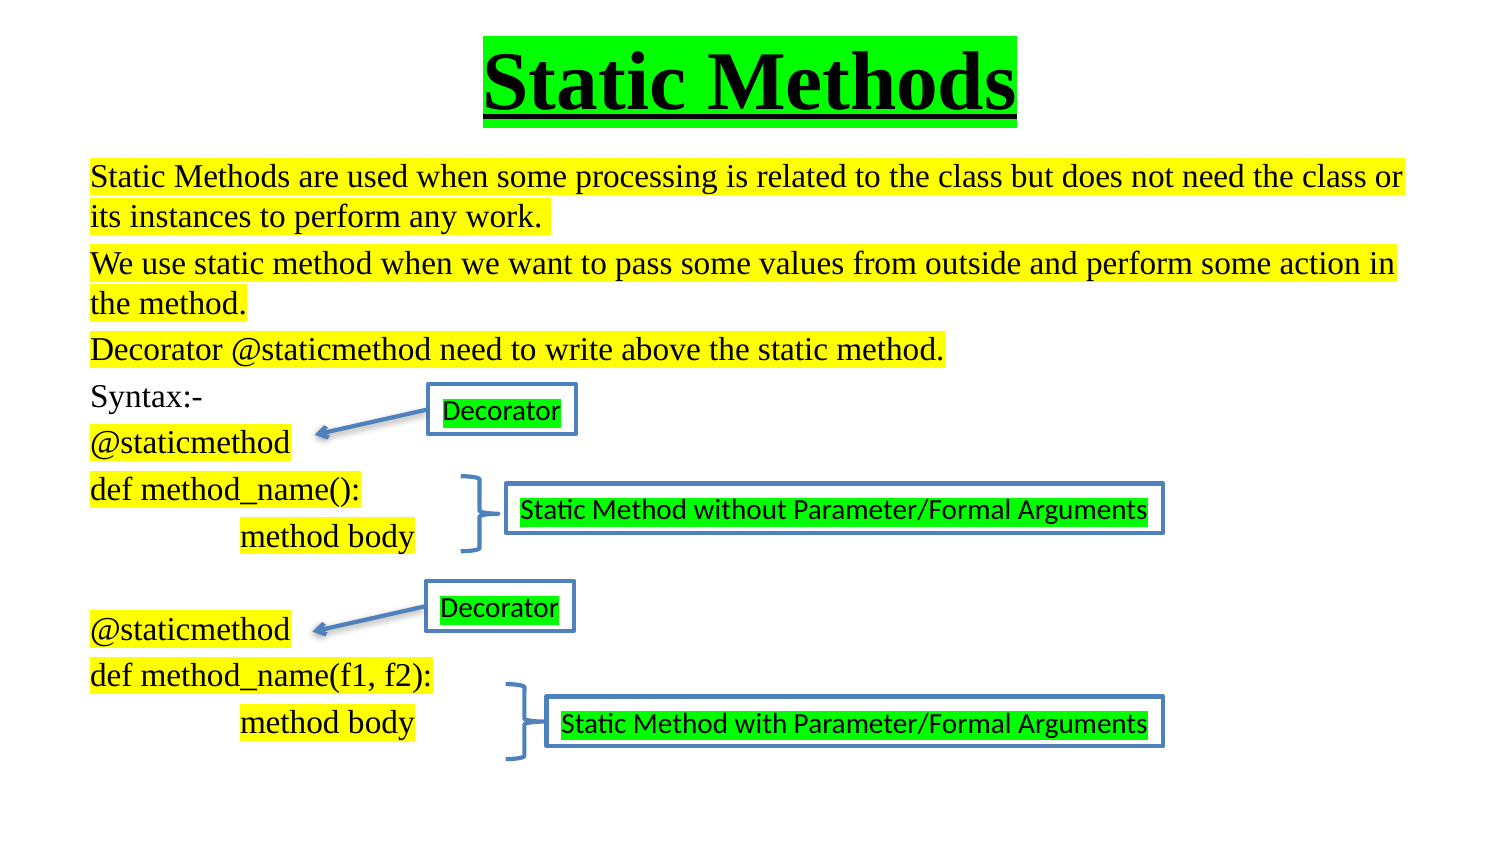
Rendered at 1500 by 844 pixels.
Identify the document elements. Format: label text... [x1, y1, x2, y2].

text_box [505, 681, 544, 762]
list Static Methods are used when some processing is related to the class but does not need the class or its instances to perform any work. We use static method when we want to pass some values from outside and perform some action in the method. Decorator @staticmethod need to write above the static method. Syntax:- @staticmethod def method_name(): method body @staticmethod def method_name(f1, f2): method body [75, 146, 1425, 810]
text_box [314, 409, 428, 436]
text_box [312, 606, 426, 632]
text_box Decorator [424, 579, 576, 633]
title Static Methods [75, 6, 1425, 146]
text_box [460, 474, 501, 554]
text_box Static Method without Parameter/Formal Arguments [504, 481, 1165, 535]
text_box Decorator [426, 382, 578, 436]
text_box Static Method with Parameter/Formal Arguments [544, 694, 1165, 748]
